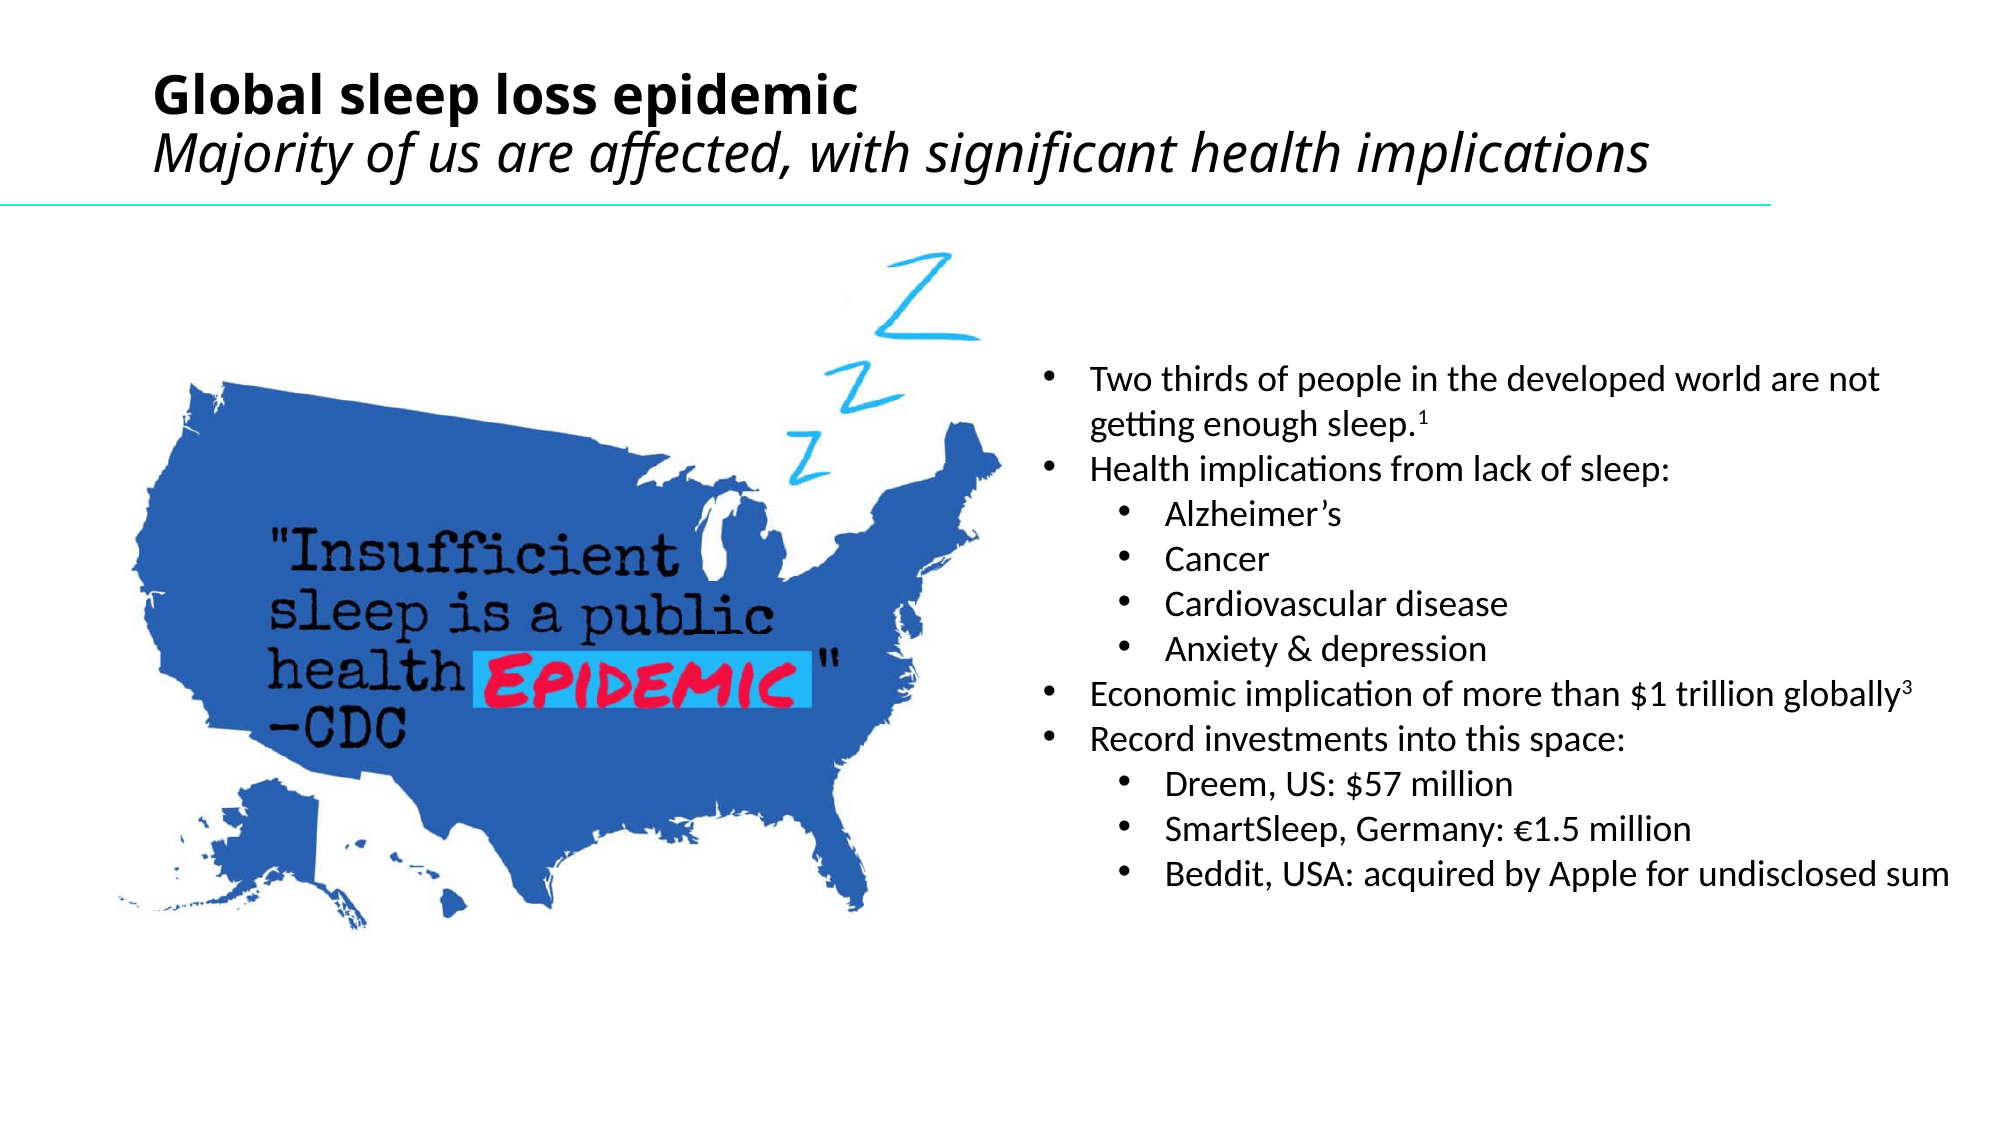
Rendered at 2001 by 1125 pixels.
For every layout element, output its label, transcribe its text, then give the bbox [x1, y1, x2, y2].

title Global sleep loss epidemic Majority of us are affected, with significant health implications [137, 59, 1863, 278]
picture [117, 223, 1020, 1125]
text_box Two thirds of people in the developed world are not getting enough sleep.1 Health implications from lack of sleep: Alzheimer’s Cancer Cardiovascular disease Anxiety & depression Economic implication of more than $1 trillion globally3 Record investments into this space: Dreem, US: $57 million SmartSleep, Germany: €1.5 million Beddit, USA: acquired by Apple for undisclosed sum [1028, 346, 1971, 946]
